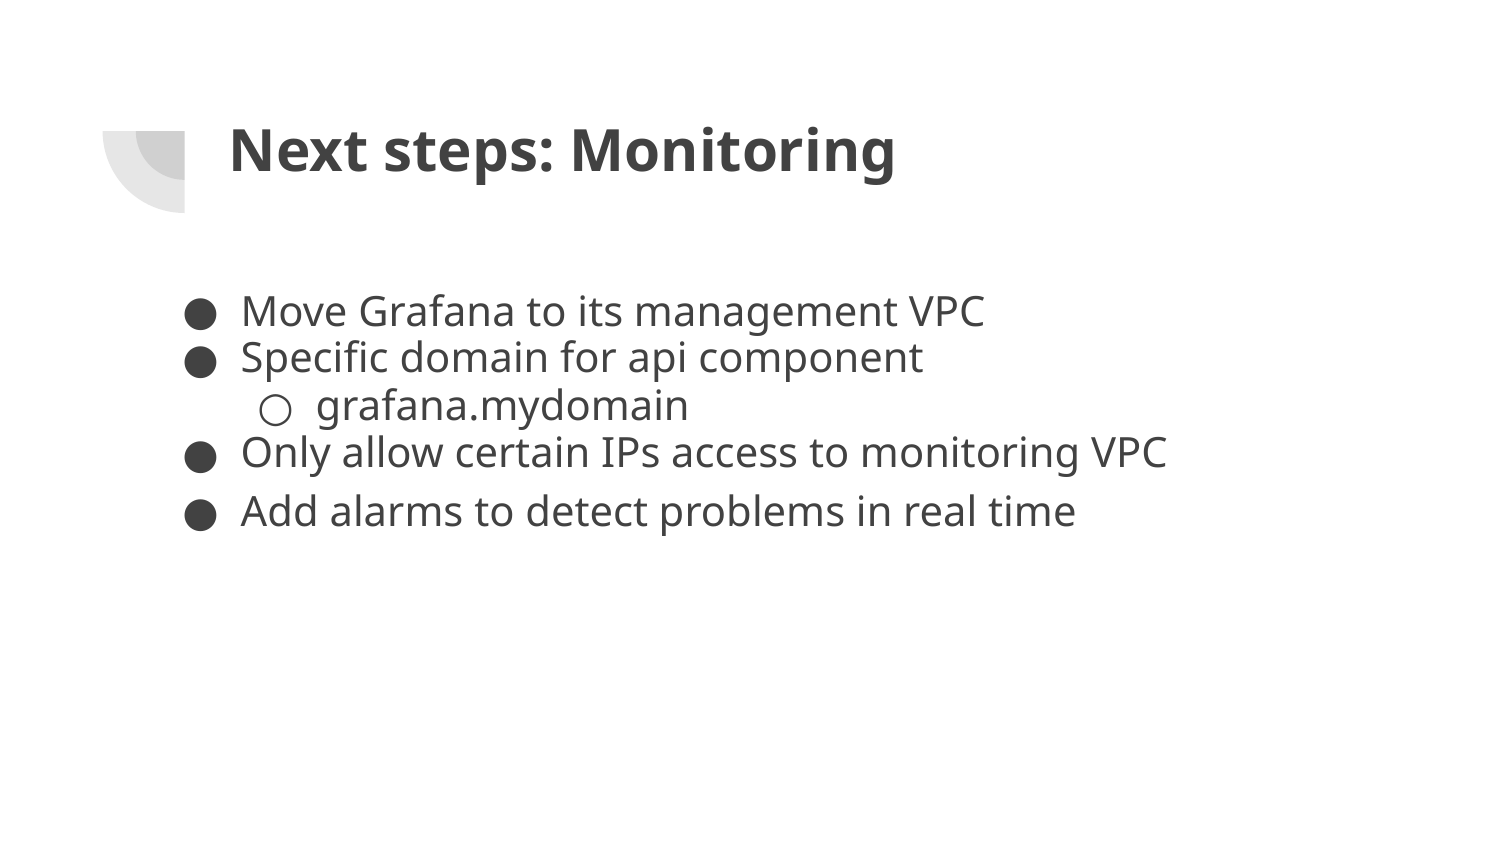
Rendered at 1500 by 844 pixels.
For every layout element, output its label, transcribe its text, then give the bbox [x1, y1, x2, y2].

list Move Grafana to its management VPC Specific domain for api component grafana.mydomain Only allow certain IPs access to monitoring VPC Add alarms to detect problems in real time [150, 262, 1304, 680]
title Next steps: Monitoring [213, 98, 1368, 263]
